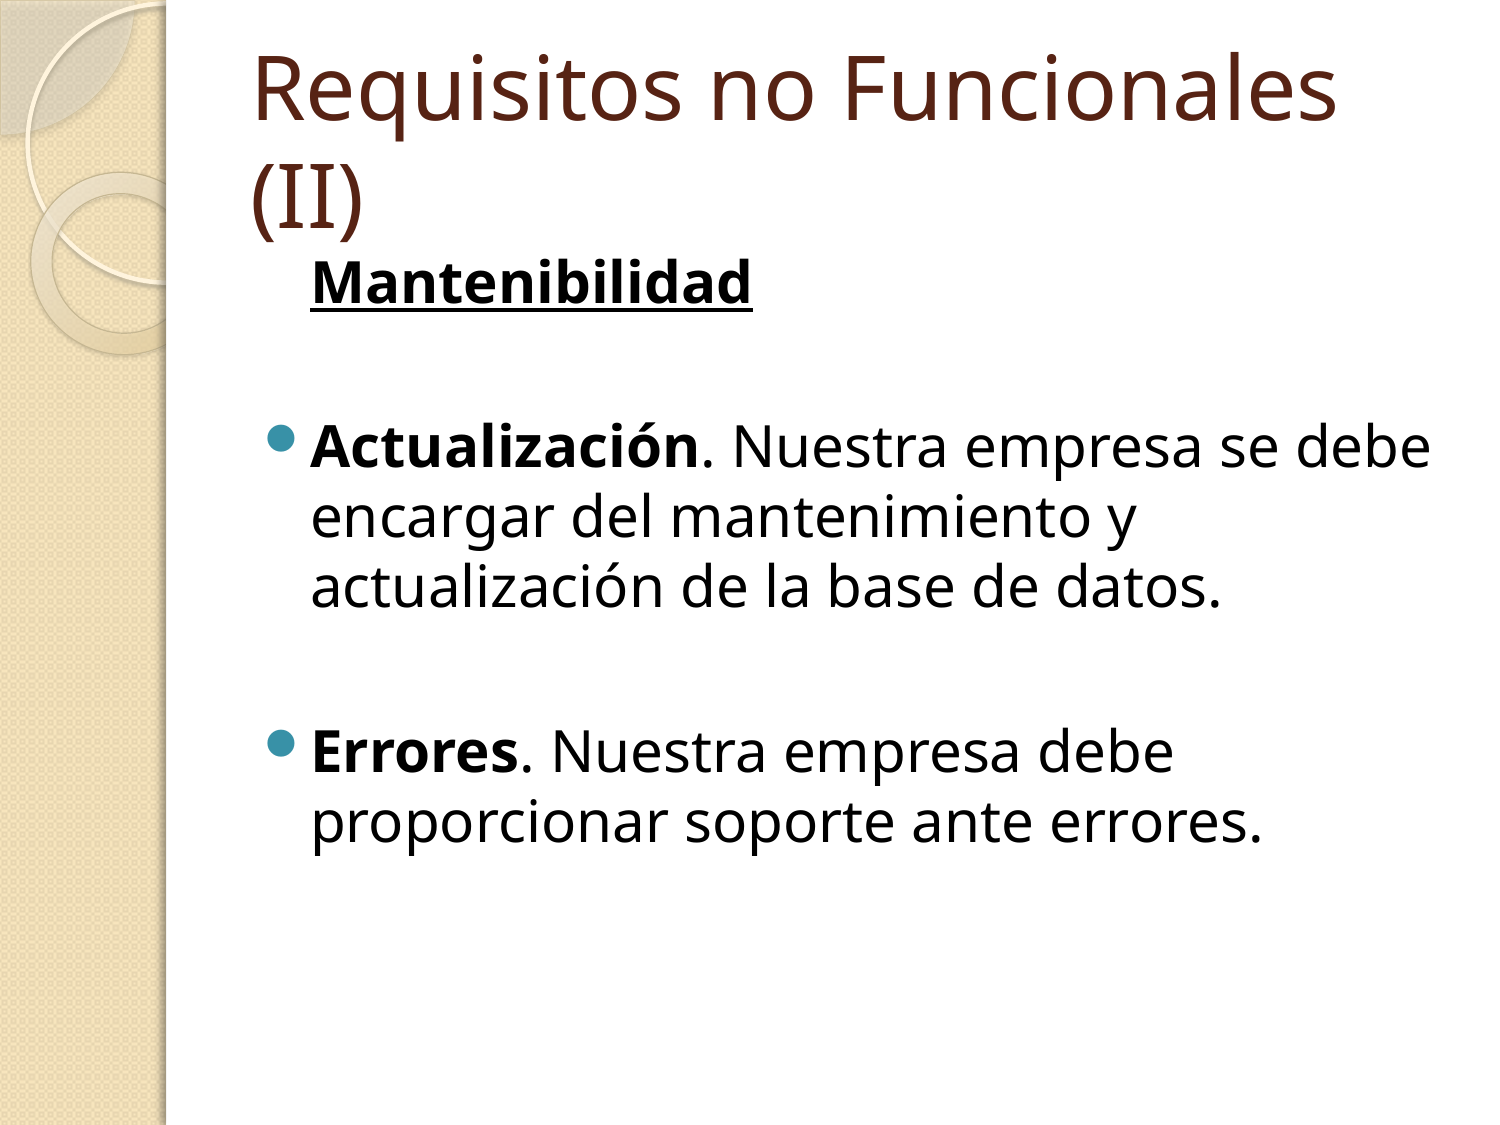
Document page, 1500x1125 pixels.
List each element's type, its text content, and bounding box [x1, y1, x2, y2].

title Requisitos no Funcionales (II) [235, 45, 1466, 233]
list Mantenibilidad Actualización. Nuestra empresa se debe encargar del mantenimiento y actualización de la base de datos. Errores. Nuestra empresa debe proporcionar soporte ante errores. [235, 237, 1466, 1025]
